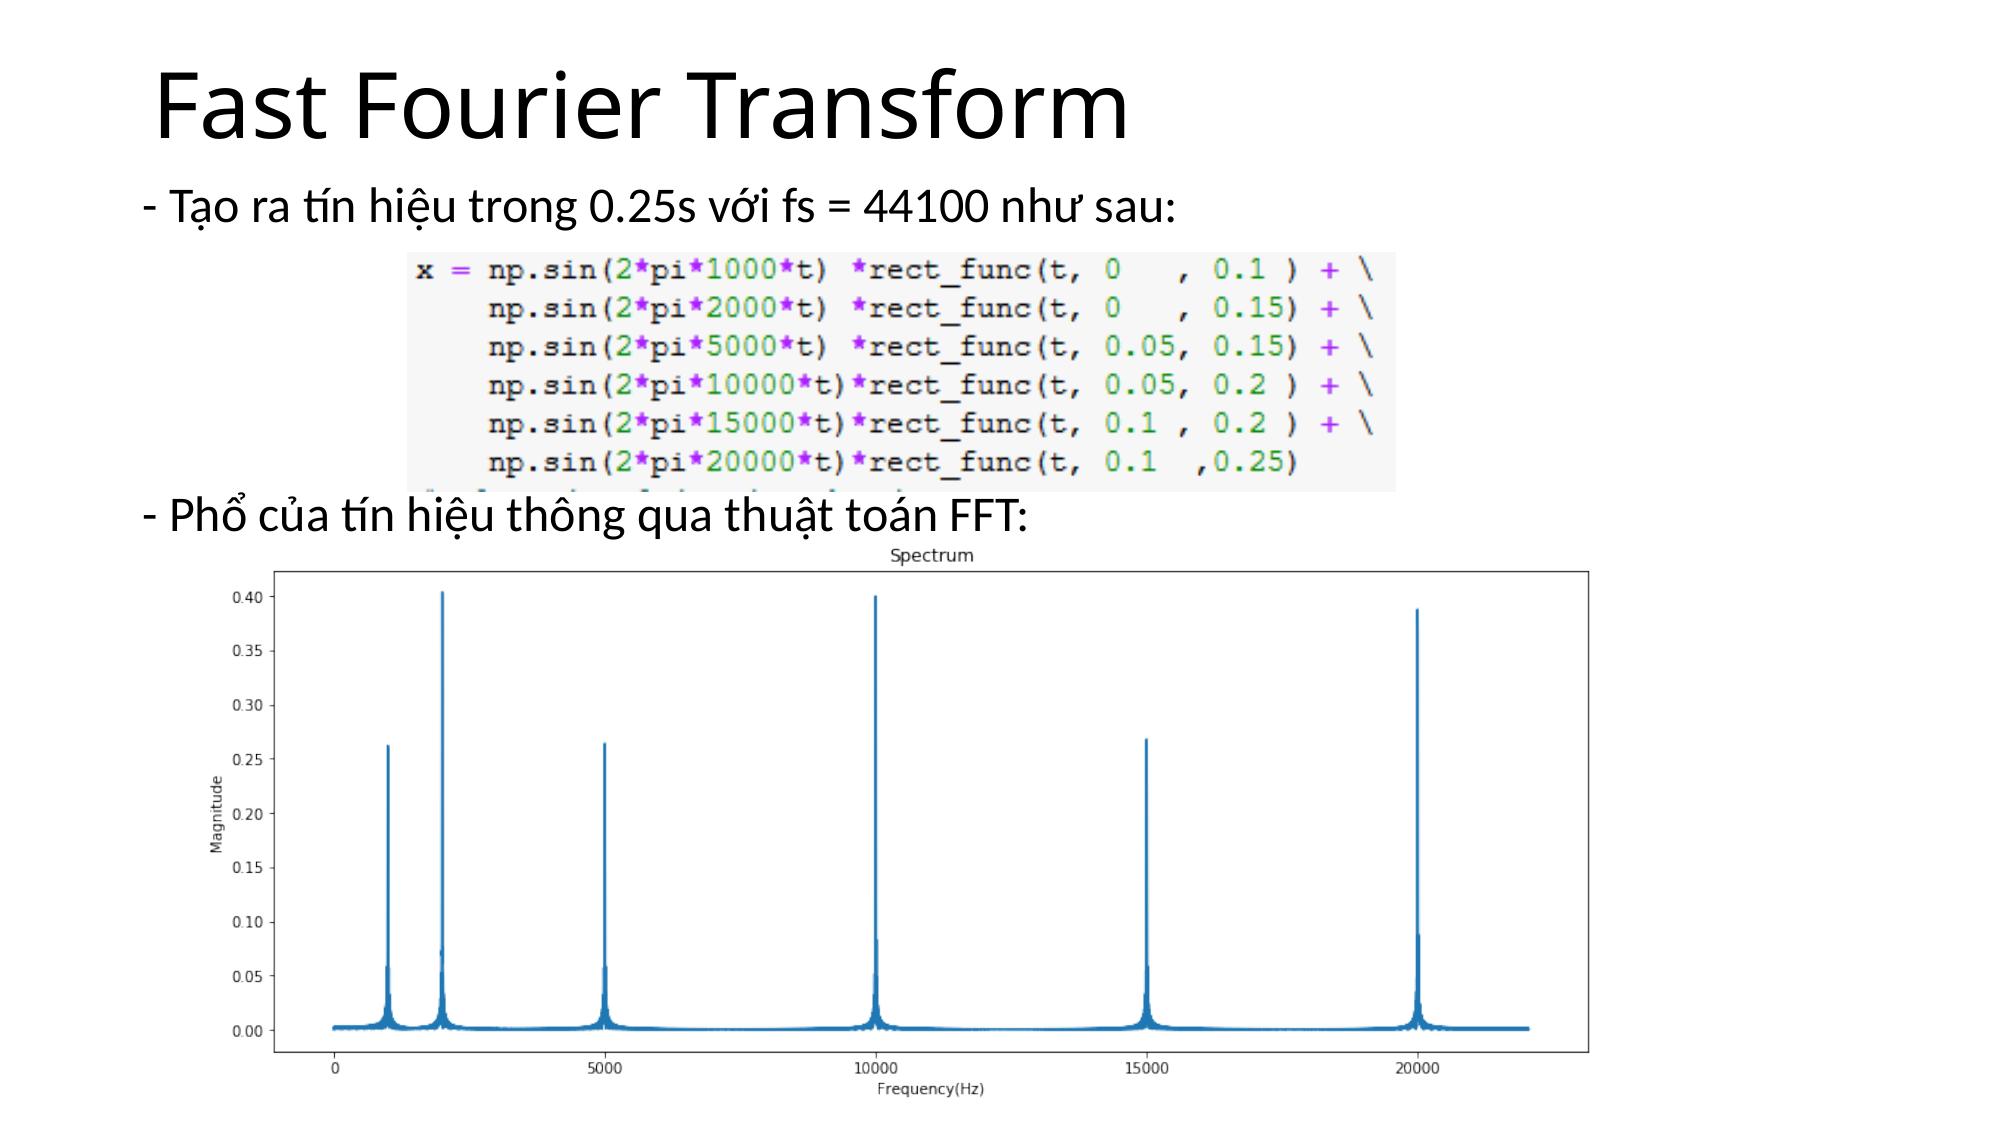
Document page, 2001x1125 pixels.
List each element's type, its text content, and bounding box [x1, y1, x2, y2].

title Fast Fourier Transform [137, 0, 1863, 218]
picture [407, 252, 1396, 492]
list - Tạo ra tín hiệu trong 0.25s với fs = 44100 như sau: [116, 171, 1686, 283]
picture [200, 537, 1603, 1108]
text_box - Phổ của tín hiệu thông qua thuật toán FFT: [116, 481, 1686, 592]
